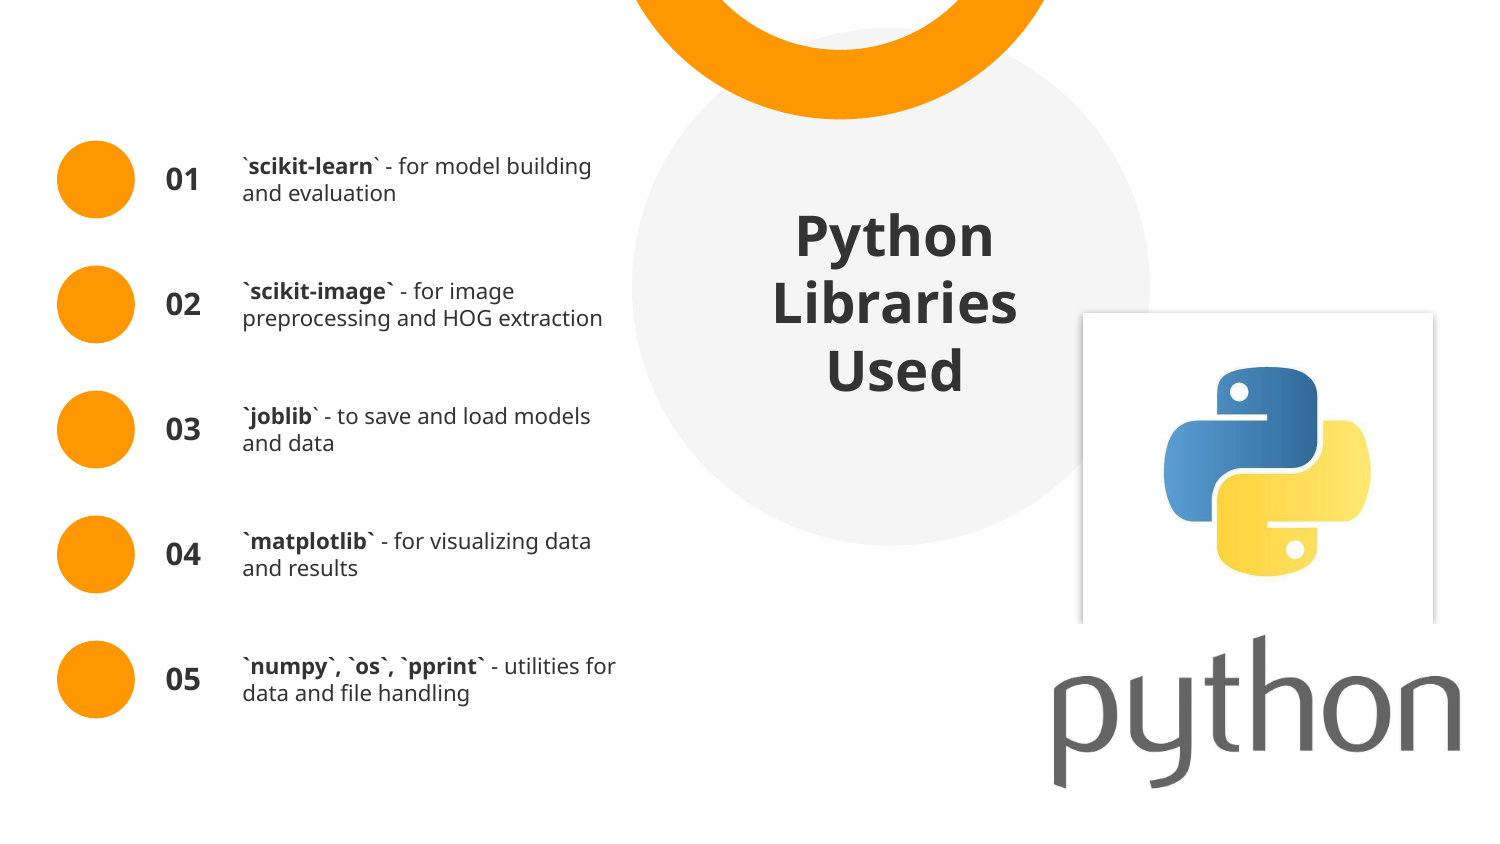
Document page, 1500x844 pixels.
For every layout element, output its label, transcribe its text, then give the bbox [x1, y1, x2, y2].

text_box `scikit-image` - for image preprocessing and HOG extraction [227, 283, 642, 325]
text_box 03 [144, 408, 223, 449]
picture [1039, 624, 1480, 789]
text_box [56, 390, 135, 469]
text_box `joblib` - to save and load models and data [227, 408, 642, 450]
text_box `numpy`, `os`, `pprint` - utilities for data and file handling [227, 658, 642, 700]
text_box `scikit-learn` - for model building and evaluation [227, 158, 642, 200]
text_box [632, 39, 1150, 546]
text_box [56, 515, 135, 594]
text_box `matplotlib` - for visualizing data and results [227, 533, 642, 575]
text_box 01 [144, 158, 223, 199]
text_box [56, 140, 135, 219]
text_box [56, 265, 135, 344]
text_box [56, 640, 135, 719]
text_box 04 [144, 533, 223, 574]
text_box 02 [144, 283, 223, 324]
text_box Python Libraries Used [706, 278, 1084, 324]
text_box 05 [144, 658, 223, 699]
text_box [677, 0, 1004, 85]
picture [1097, 327, 1419, 610]
